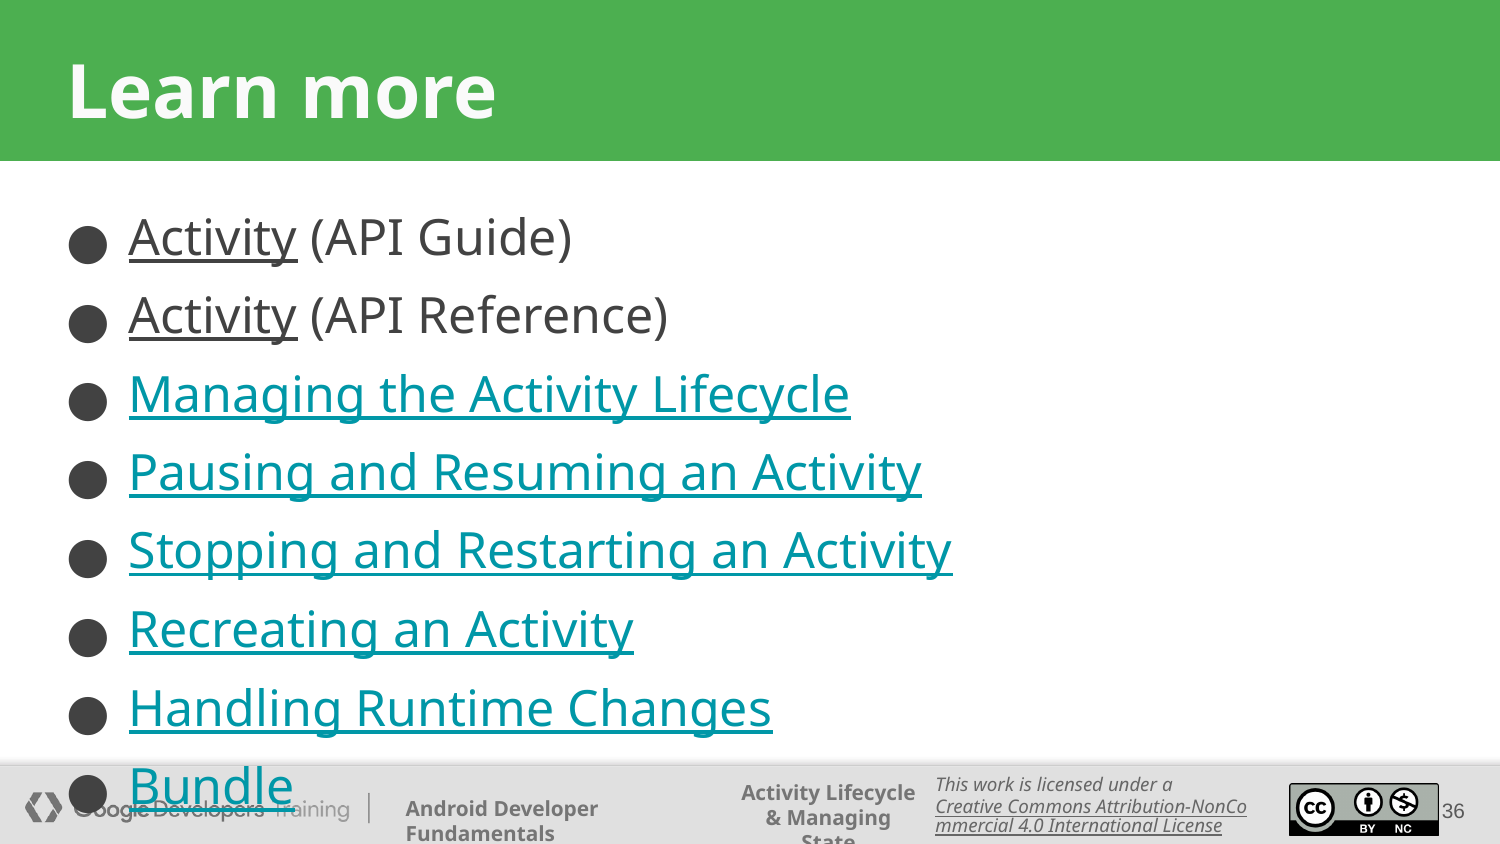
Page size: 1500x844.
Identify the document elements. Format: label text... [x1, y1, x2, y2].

slide_number ‹#› [1389, 777, 1480, 842]
list Activity (API Guide) Activity (API Reference) Managing the Activity Lifecycle Pausing and Resuming an Activity Stopping and Restarting an Activity Recreating an Activity Handling Runtime Changes Bundle [38, 179, 1466, 755]
title Learn more [51, 28, 1449, 122]
picture [0, 161, 1500, 844]
